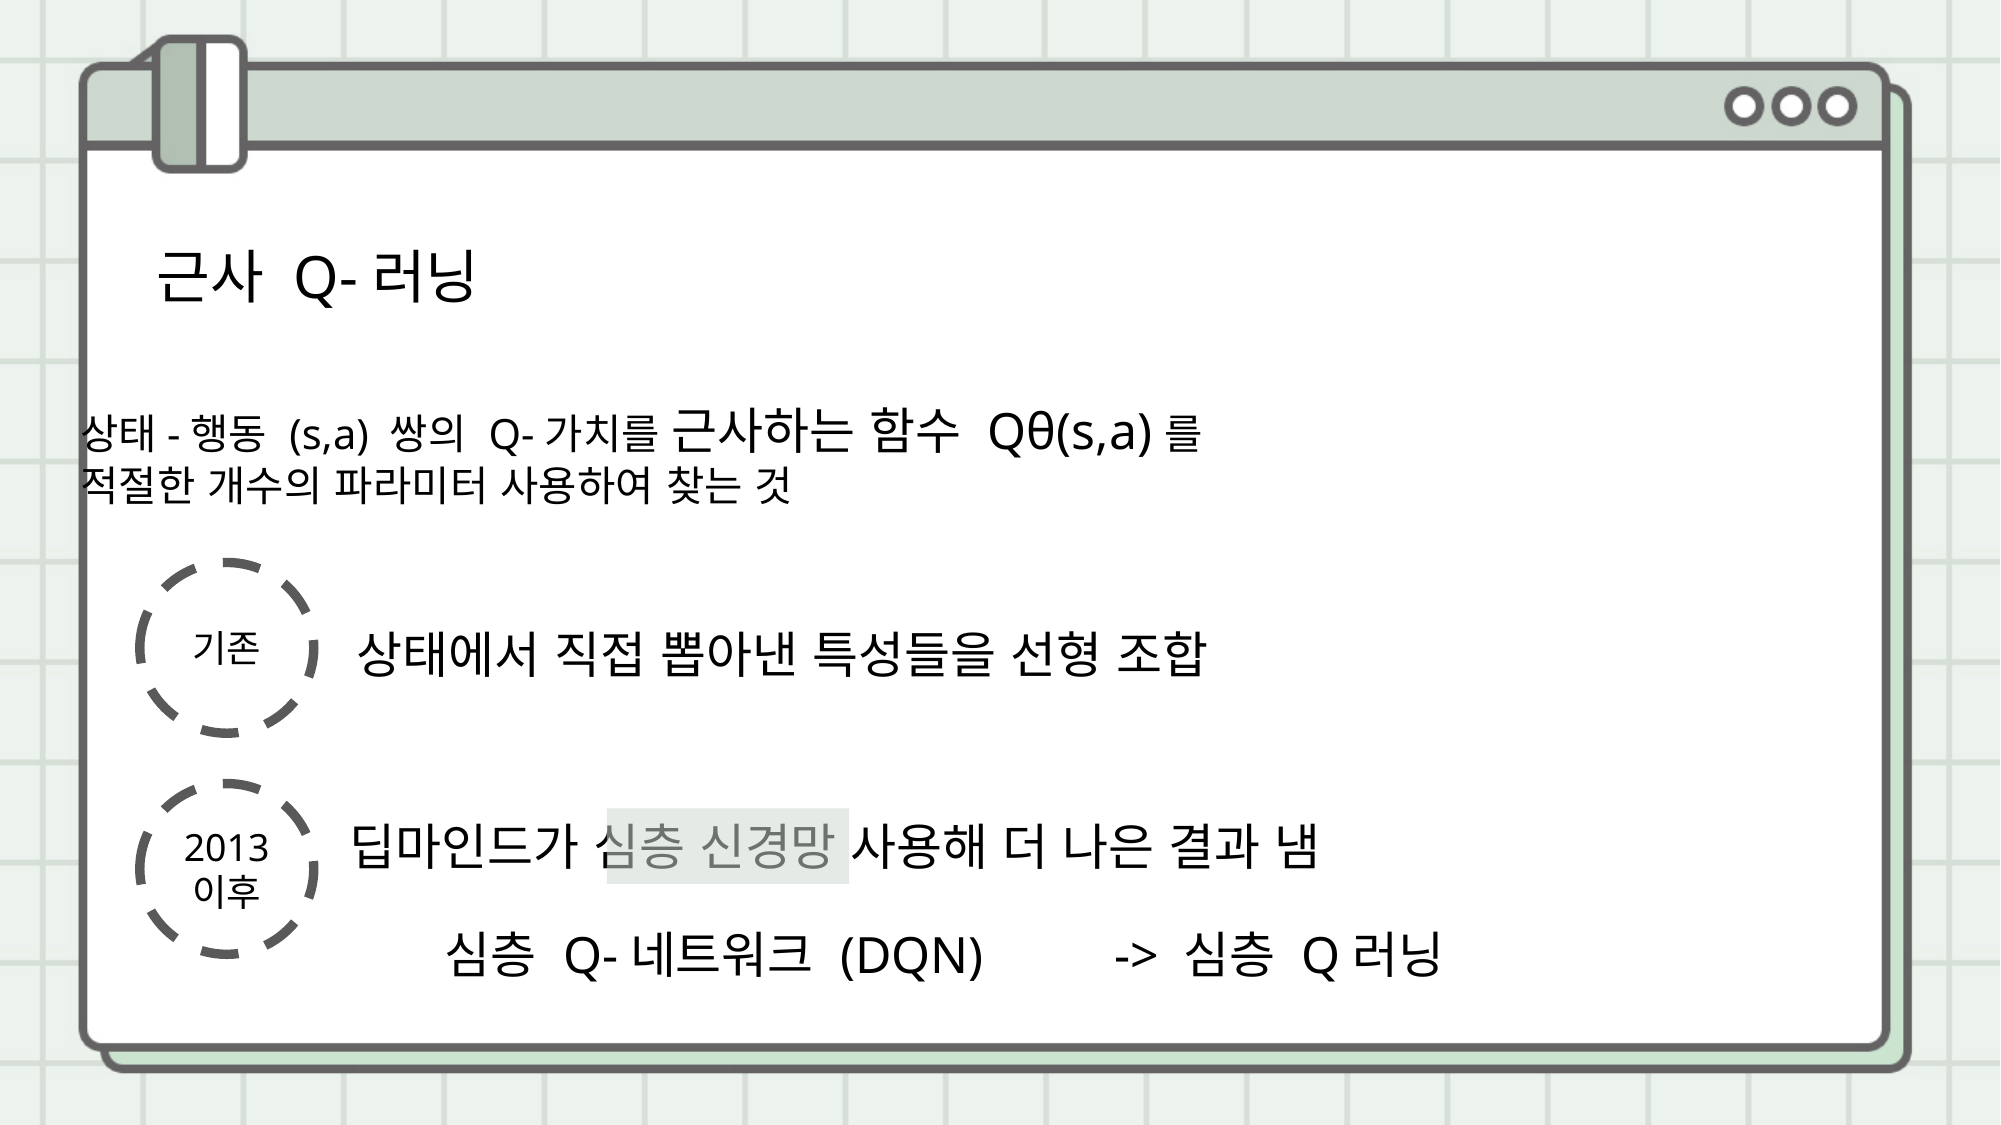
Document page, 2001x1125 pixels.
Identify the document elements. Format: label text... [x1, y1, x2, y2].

text_box 상태-행동 (s,a) 쌍의 Q-가치를 근사하는 함수 Qθ(s,a)를 적절한 개수의 파라미터 사용하여 찾는 것 [65, 392, 1230, 518]
text_box 2013 이후 [138, 782, 315, 956]
text_box 상태에서 직접 뽑아낸 특성들을 선형 조합 [341, 616, 1224, 691]
text_box 근사 Q-러닝 [142, 233, 494, 318]
text_box [606, 807, 850, 885]
text_box 딥마인드가 심층 신경망 사용해 더 나은 결과 냄 [334, 808, 606, 883]
text_box 심층 Q-네트워크 (DQN) [430, 916, 999, 992]
text_box 기존 [138, 561, 315, 735]
text_box -> 심층 Q러닝 [1099, 916, 1460, 992]
text_box 딥마인드가 심층 신경망 사용해 더 나은 결과 냄 [850, 808, 1336, 883]
picture [0, 0, 2001, 1125]
